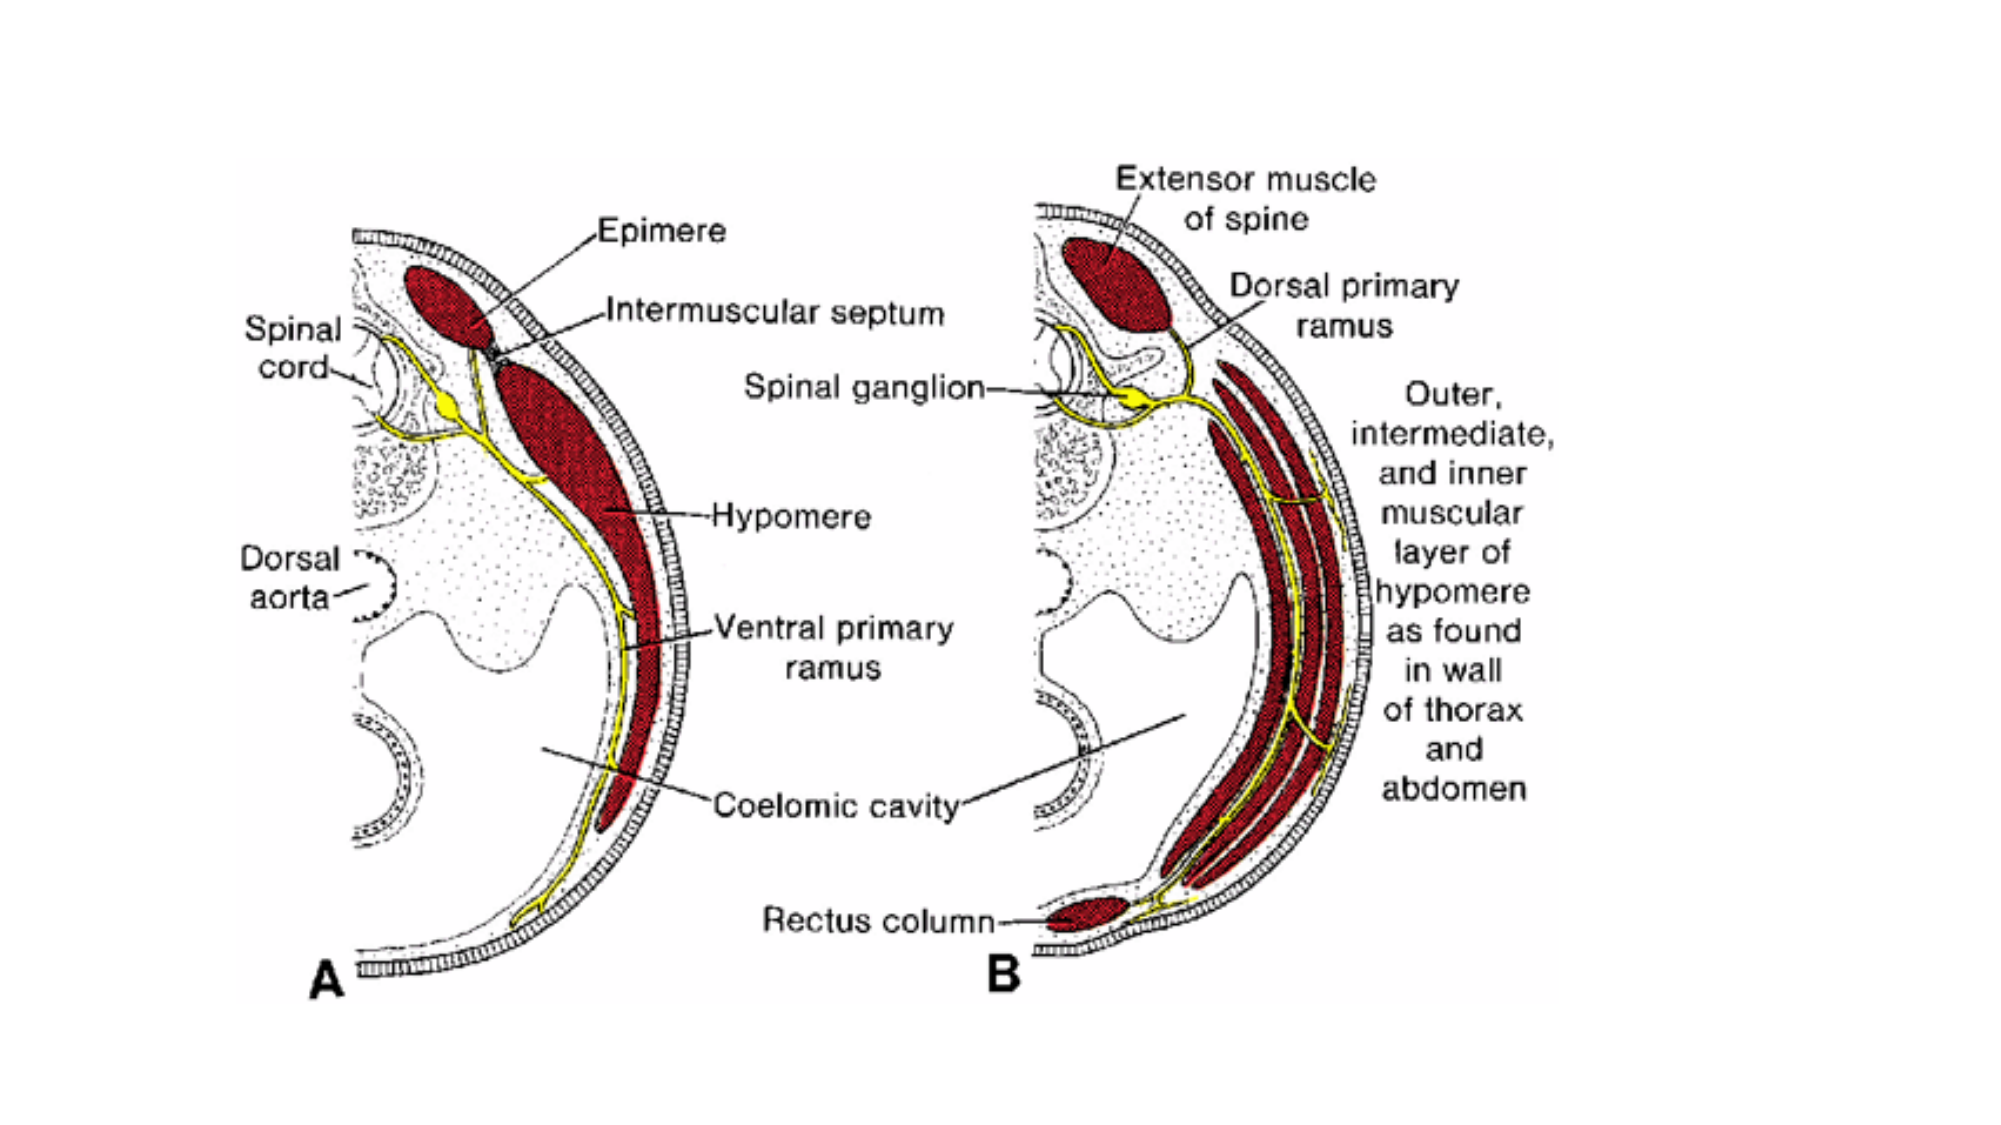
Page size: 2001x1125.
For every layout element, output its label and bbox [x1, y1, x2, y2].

list [199, 128, 1568, 1005]
